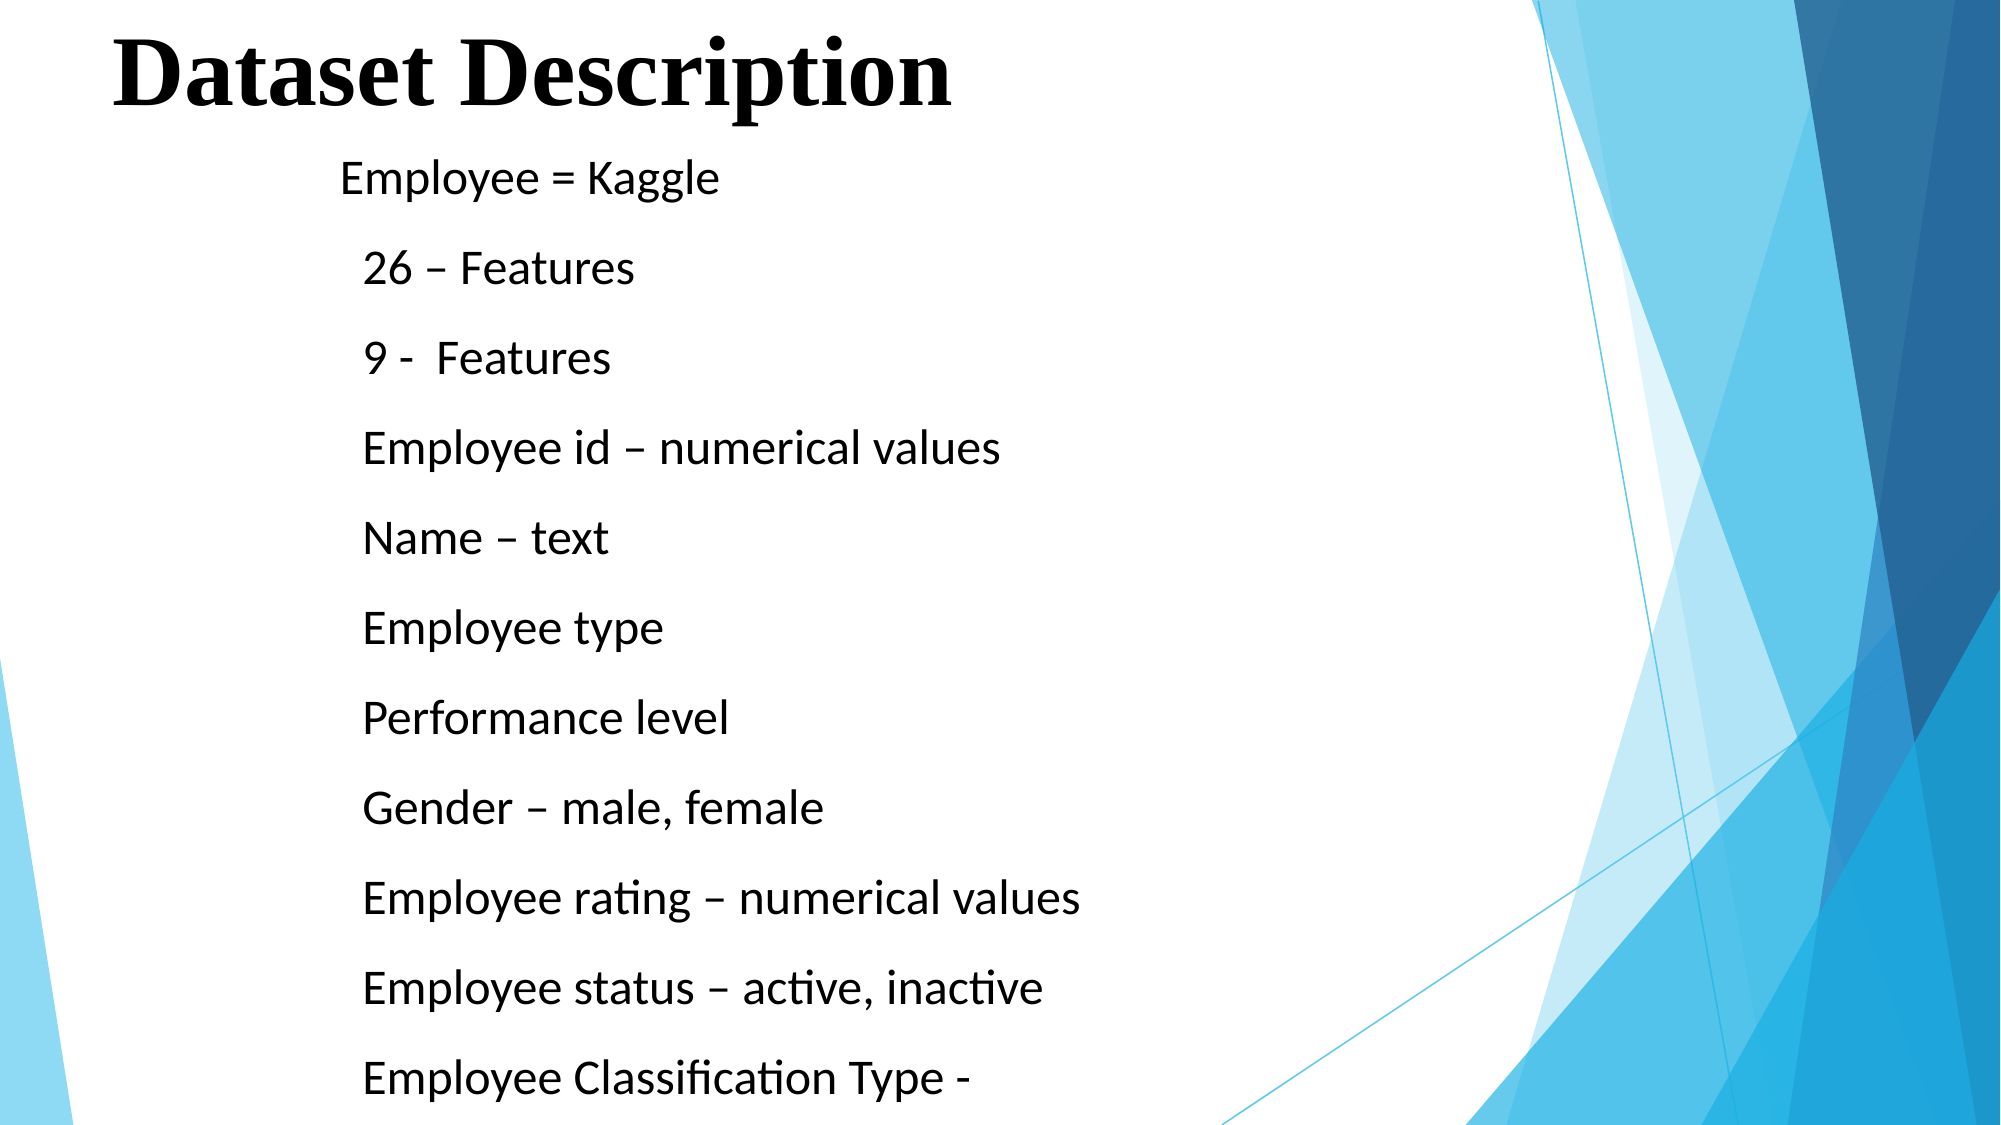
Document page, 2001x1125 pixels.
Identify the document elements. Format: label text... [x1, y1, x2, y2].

title Dataset Description [112, 5, 1089, 104]
text_box Employee = Kaggle 26 – Features 9 - Features Employee id – numerical values Name – text Employee type Performance level Gender – male, female Employee rating – numerical values Employee status – active, inactive Employee Classification Type - [324, 107, 1325, 1112]
